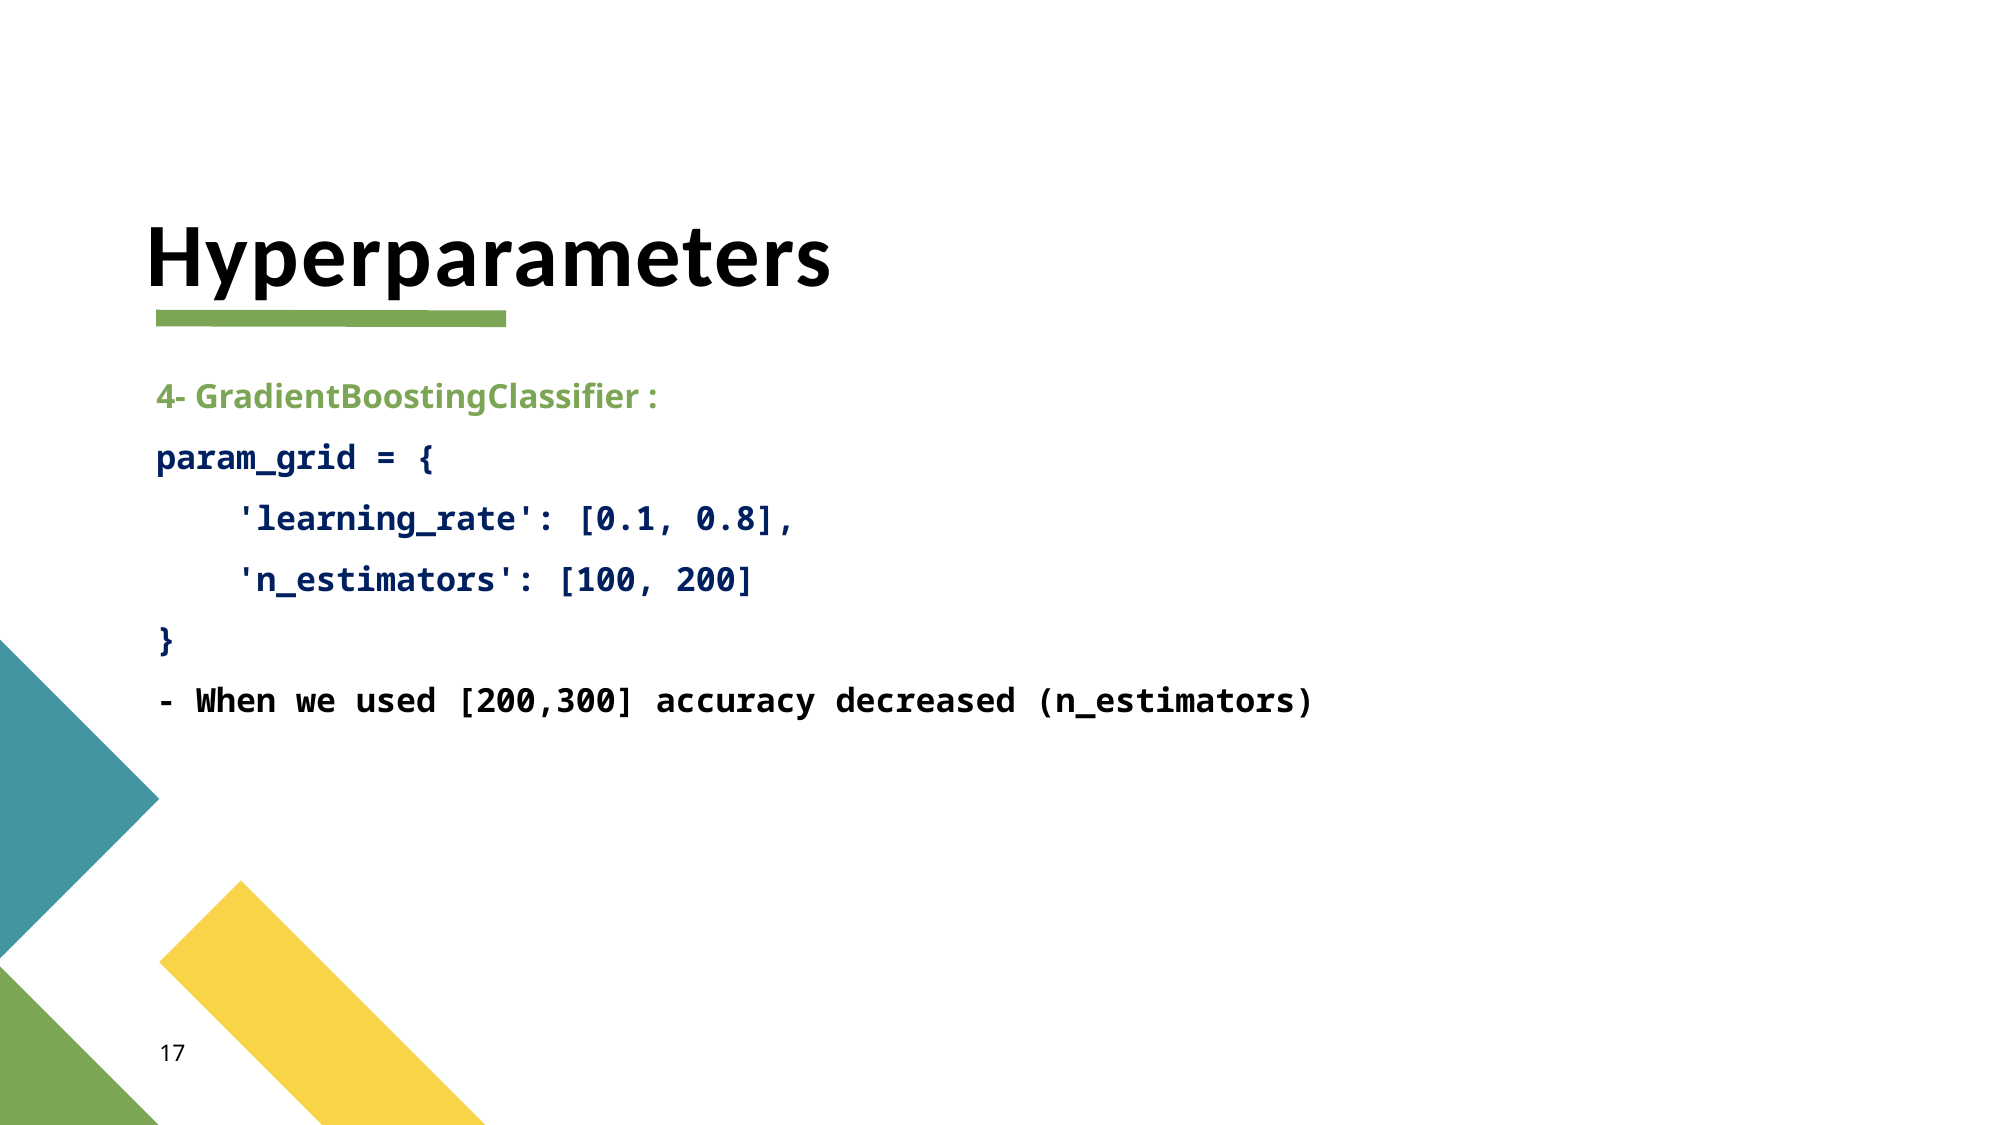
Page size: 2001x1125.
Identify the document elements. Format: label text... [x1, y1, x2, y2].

slide_number 17 [159, 1038, 246, 1080]
list 4- GradientBoostingClassifier : param_grid = { 'learning_rate': [0.1, 0.8], 'n_estimators': [100, 200] } - When we used [200,300] accuracy decreased (n_estimators) [156, 375, 1805, 1039]
title Hyperparameters [146, 206, 1419, 416]
